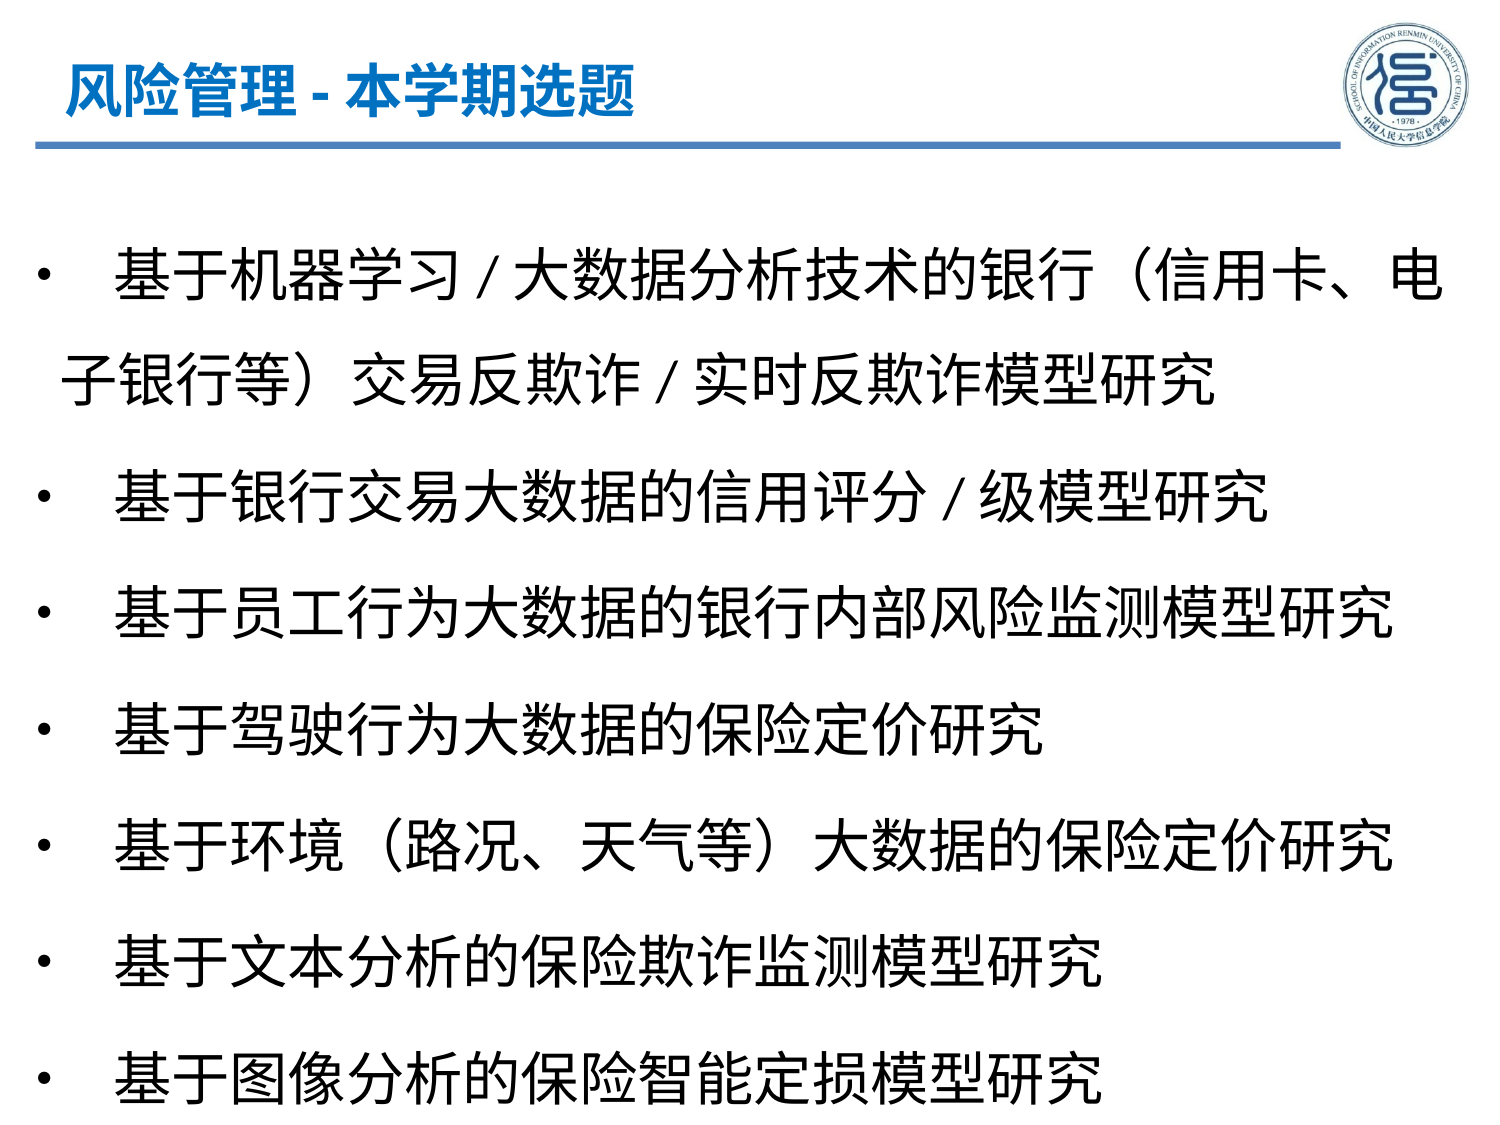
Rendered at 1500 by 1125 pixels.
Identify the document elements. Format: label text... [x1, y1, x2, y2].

text_box • 基于机器学习/大数据分析技术的银行（信用卡、电子银行等）交易反欺诈/实时反欺诈模型研究 • 基于银行交易大数据的信用评分/级模型研究 • 基于员工行为大数据的银行内部风险监测模型研究 • 基于驾驶行为大数据的保险定价研究 • 基于环境（路况、天气等）大数据的保险定价研究 • 基于文本分析的保险欺诈监测模型研究 • 基于图像分析的保险智能定损模型研究 [0, 196, 1500, 1125]
picture [1340, 19, 1471, 150]
text_box [33, 139, 1335, 151]
text_box 风险管理-本学期选题 [49, 42, 1335, 136]
